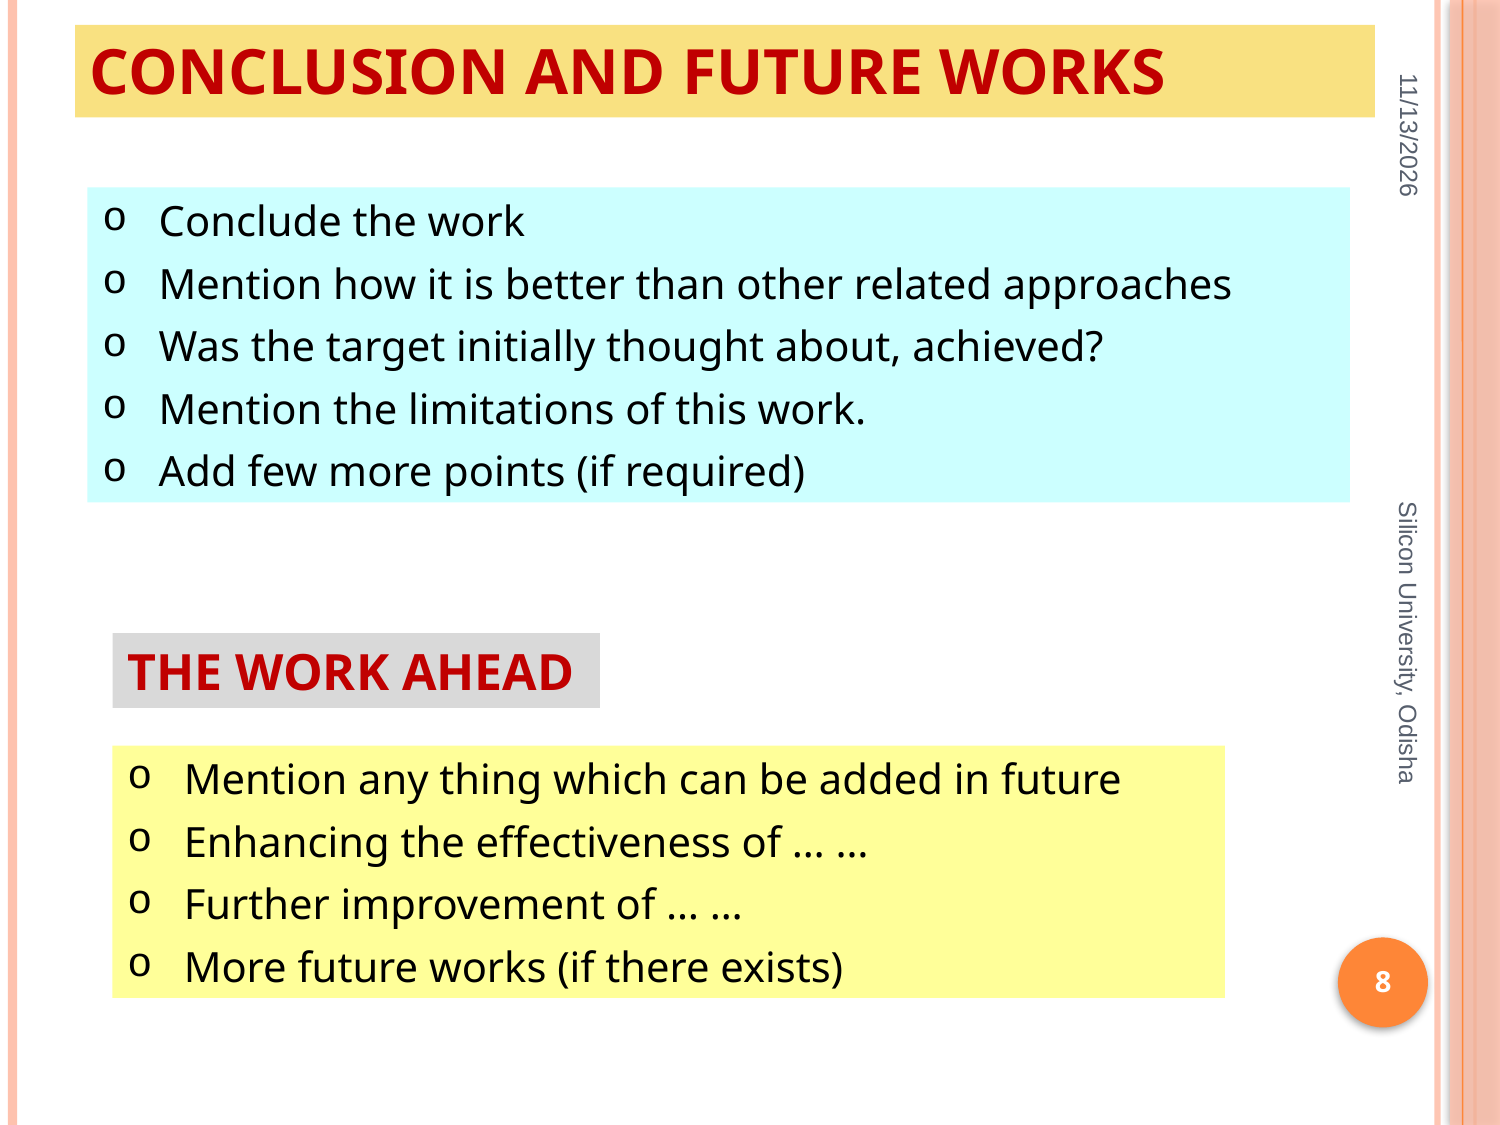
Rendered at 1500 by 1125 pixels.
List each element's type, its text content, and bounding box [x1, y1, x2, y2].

text_box Mention any thing which can be added in future Enhancing the effectiveness of … … Further improvement of … … More future works (if there exists) [112, 745, 1225, 998]
text_box Conclusion and Future works [75, 24, 1375, 118]
text_box The Work Ahead [112, 633, 600, 708]
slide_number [1378, 43, 1442, 213]
slide_number 8 [1333, 940, 1434, 1027]
footer Silicon University, Odisha [1379, 380, 1440, 906]
text_box Conclude the work Mention how it is better than other related approaches Was the target initially thought about, achieved? Mention the limitations of this work. Add few more points (if required) [87, 187, 1350, 503]
